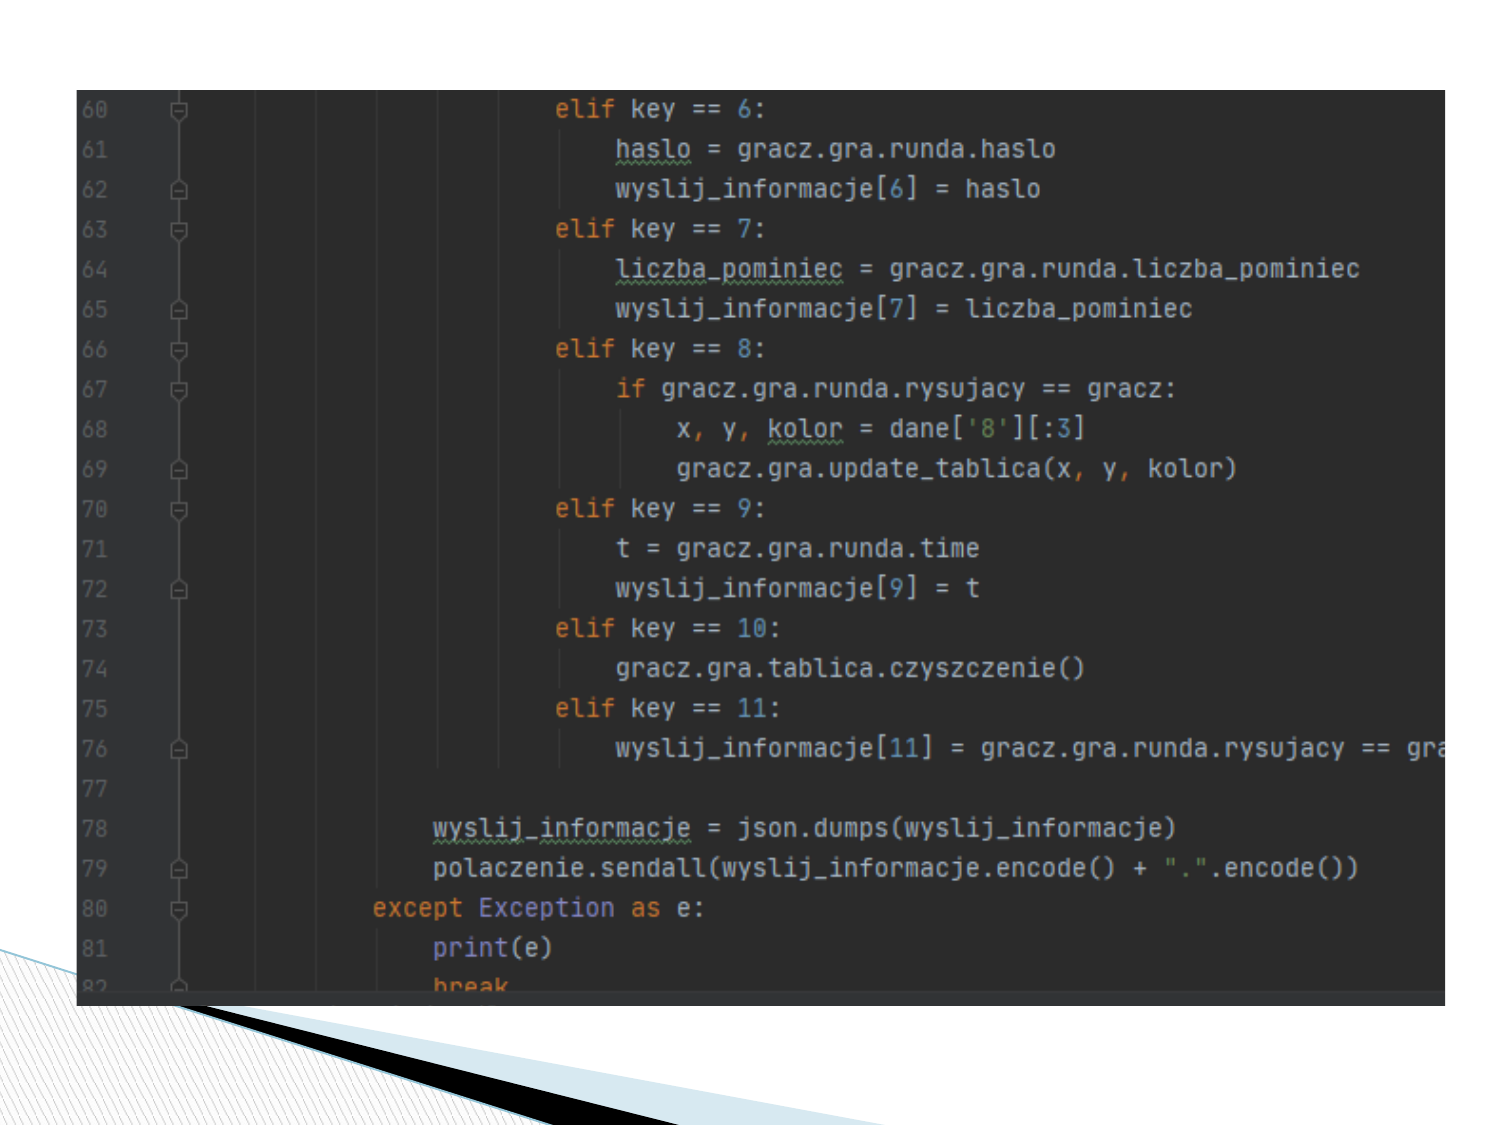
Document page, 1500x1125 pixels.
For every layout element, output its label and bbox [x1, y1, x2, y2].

picture [76, 89, 1446, 1006]
